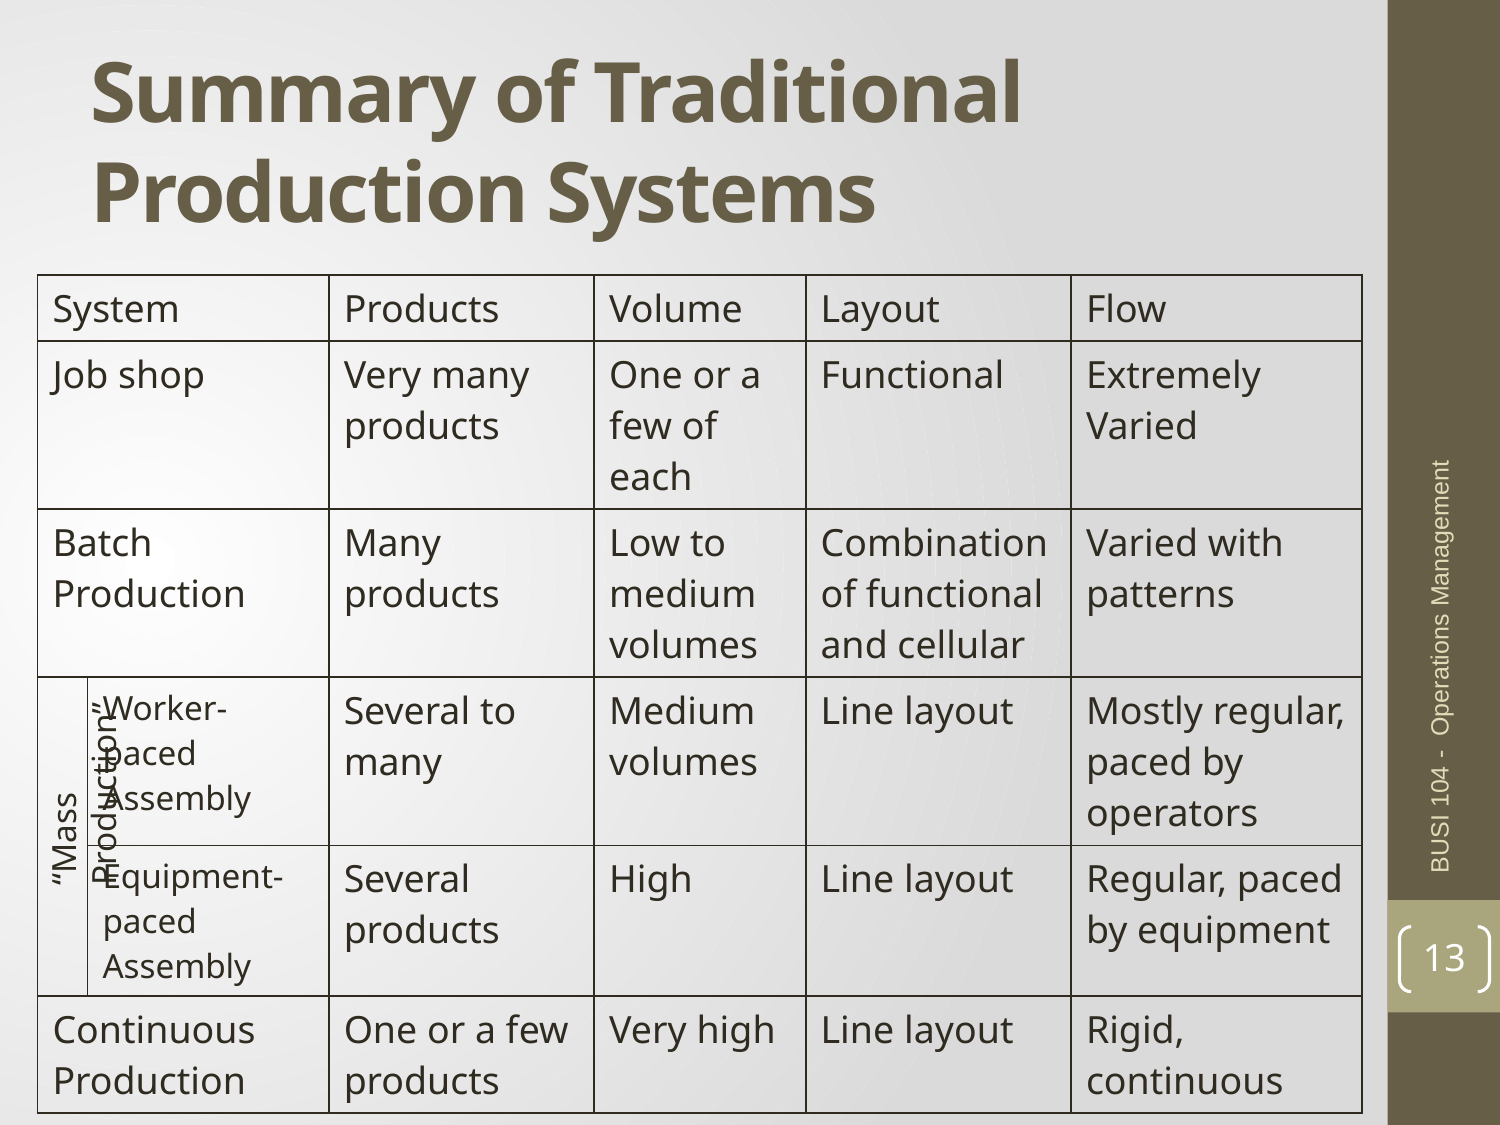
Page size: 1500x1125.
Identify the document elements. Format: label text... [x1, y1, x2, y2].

table_cell Low to medium volumes [595, 510, 805, 676]
table_cell Line layout [807, 678, 1070, 845]
table_cell Several to many [330, 678, 593, 845]
table_cell Continuous Production [38, 997, 328, 1112]
table_cell Rigid, continuous [1072, 997, 1361, 1112]
table_cell Medium volumes [595, 678, 805, 845]
text_box “Mass Production” [35, 600, 131, 901]
table_cell [38, 901, 87, 995]
table_header System [38, 276, 328, 340]
table_cell Functional [807, 342, 1070, 508]
table_cell Batch Production [38, 510, 328, 676]
table_cell One or a few products [330, 997, 593, 1112]
table_header Layout [807, 276, 1070, 340]
table_cell Regular, paced by equipment [1072, 846, 1361, 995]
slide_number 13 [1397, 925, 1492, 994]
footer BUSI 104 - Operations Management [1408, 337, 1469, 889]
table_cell Varied with patterns [1072, 510, 1361, 676]
table_cell Equipment-paced Assembly [88, 846, 328, 995]
table_cell Mostly regular, paced by operators [1072, 678, 1361, 845]
table_header Flow [1072, 276, 1361, 340]
table_cell Combination of functional and cellular [807, 510, 1070, 676]
table_cell Line layout [807, 846, 1070, 995]
table_header Volume [595, 276, 805, 340]
table_cell Very many products [330, 342, 593, 508]
table_cell One or a few of each [595, 342, 805, 508]
table_cell Several products [330, 846, 593, 995]
table_header Products [330, 276, 593, 340]
table_cell Worker-paced Assembly [131, 678, 328, 845]
table_cell Job shop [38, 342, 328, 508]
table_cell Very high [595, 997, 805, 1112]
table_cell Many products [330, 510, 593, 676]
title Summary of Traditional Production Systems [75, 45, 1325, 233]
table_cell High [595, 846, 805, 995]
table_cell Line layout [807, 997, 1070, 1112]
table_cell Extremely Varied [1072, 342, 1361, 508]
